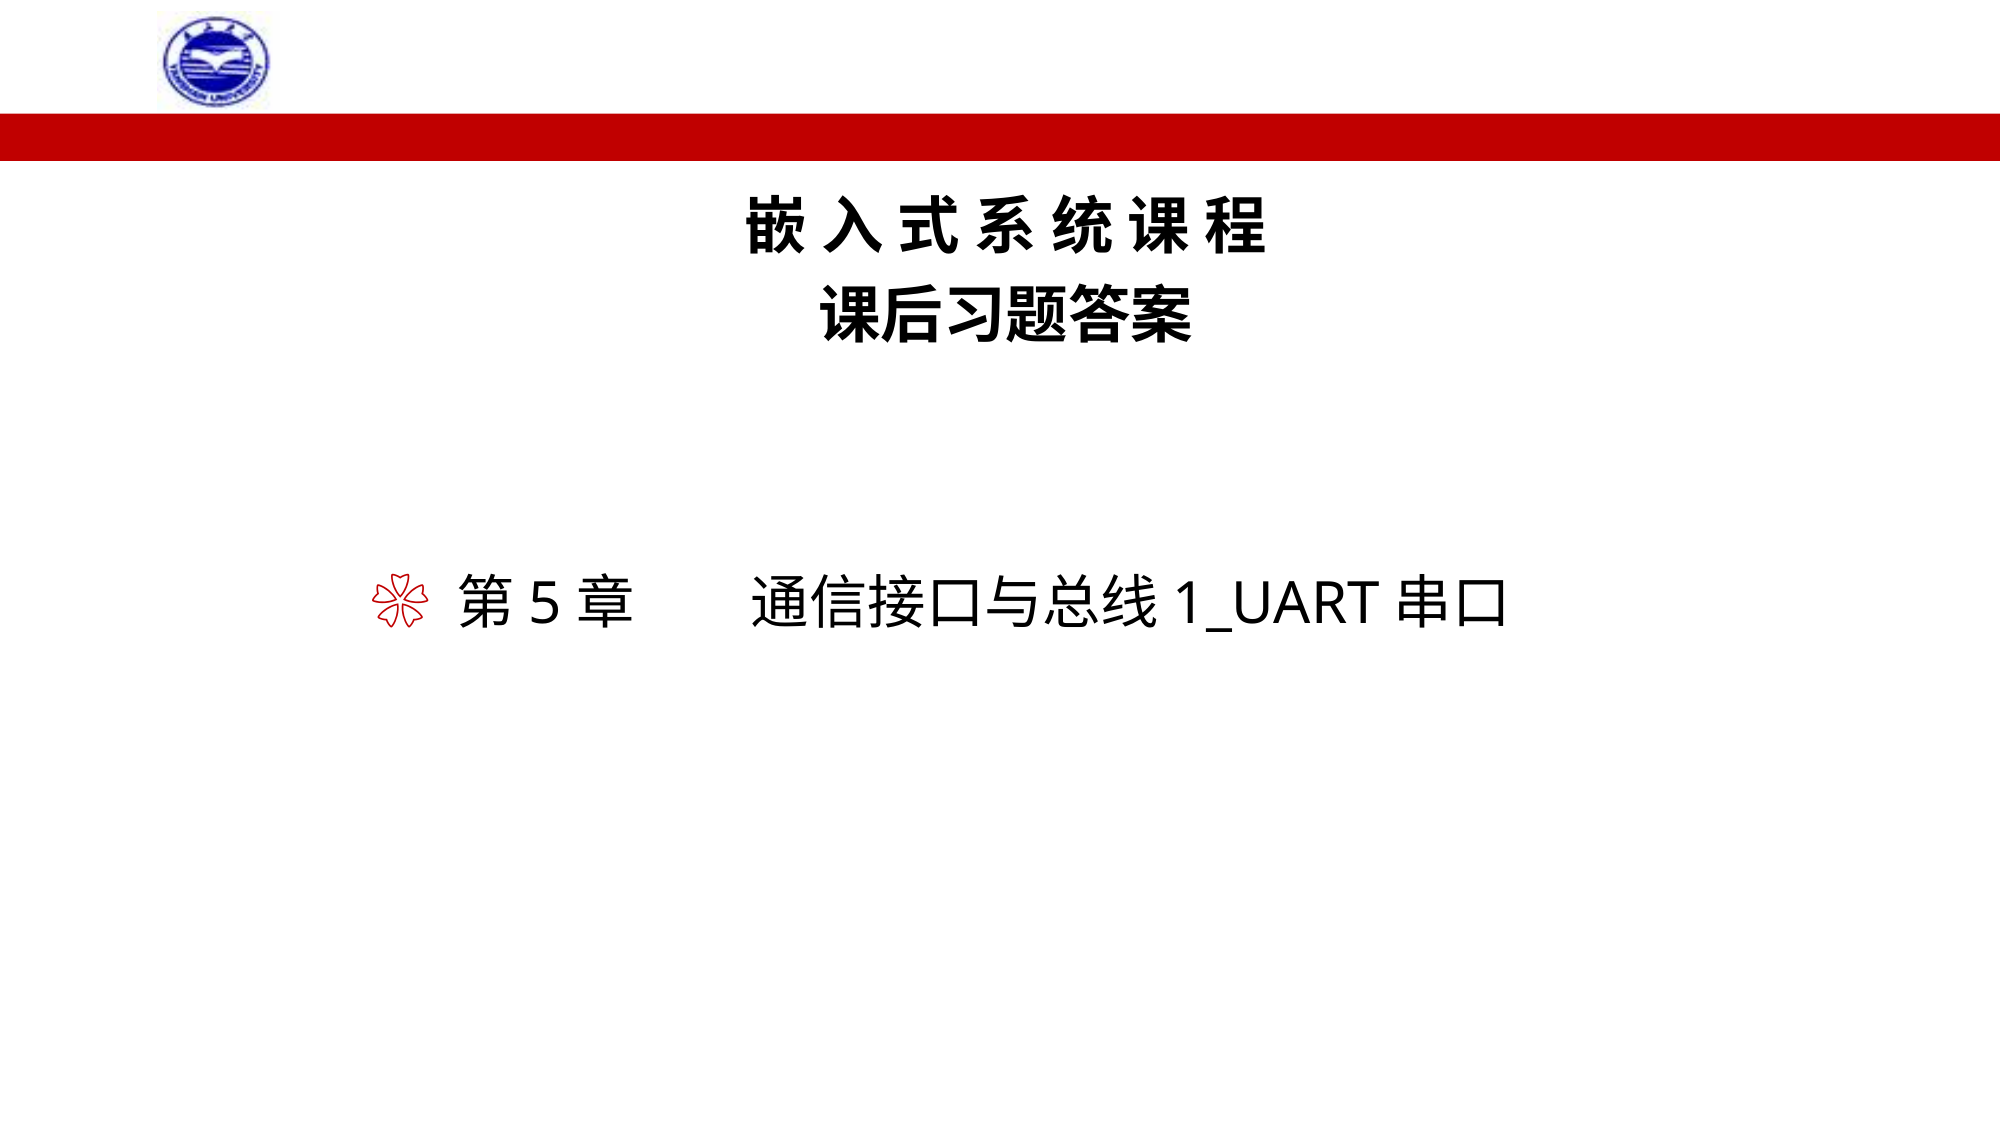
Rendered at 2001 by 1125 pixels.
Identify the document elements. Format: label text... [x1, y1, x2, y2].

title 嵌 入 式 系 统 课 程 课后习题答案 [78, 163, 1934, 359]
text_box ❀ 第5章 通信接口与总线1_UART串口 [208, 550, 1674, 646]
picture [157, 11, 280, 113]
